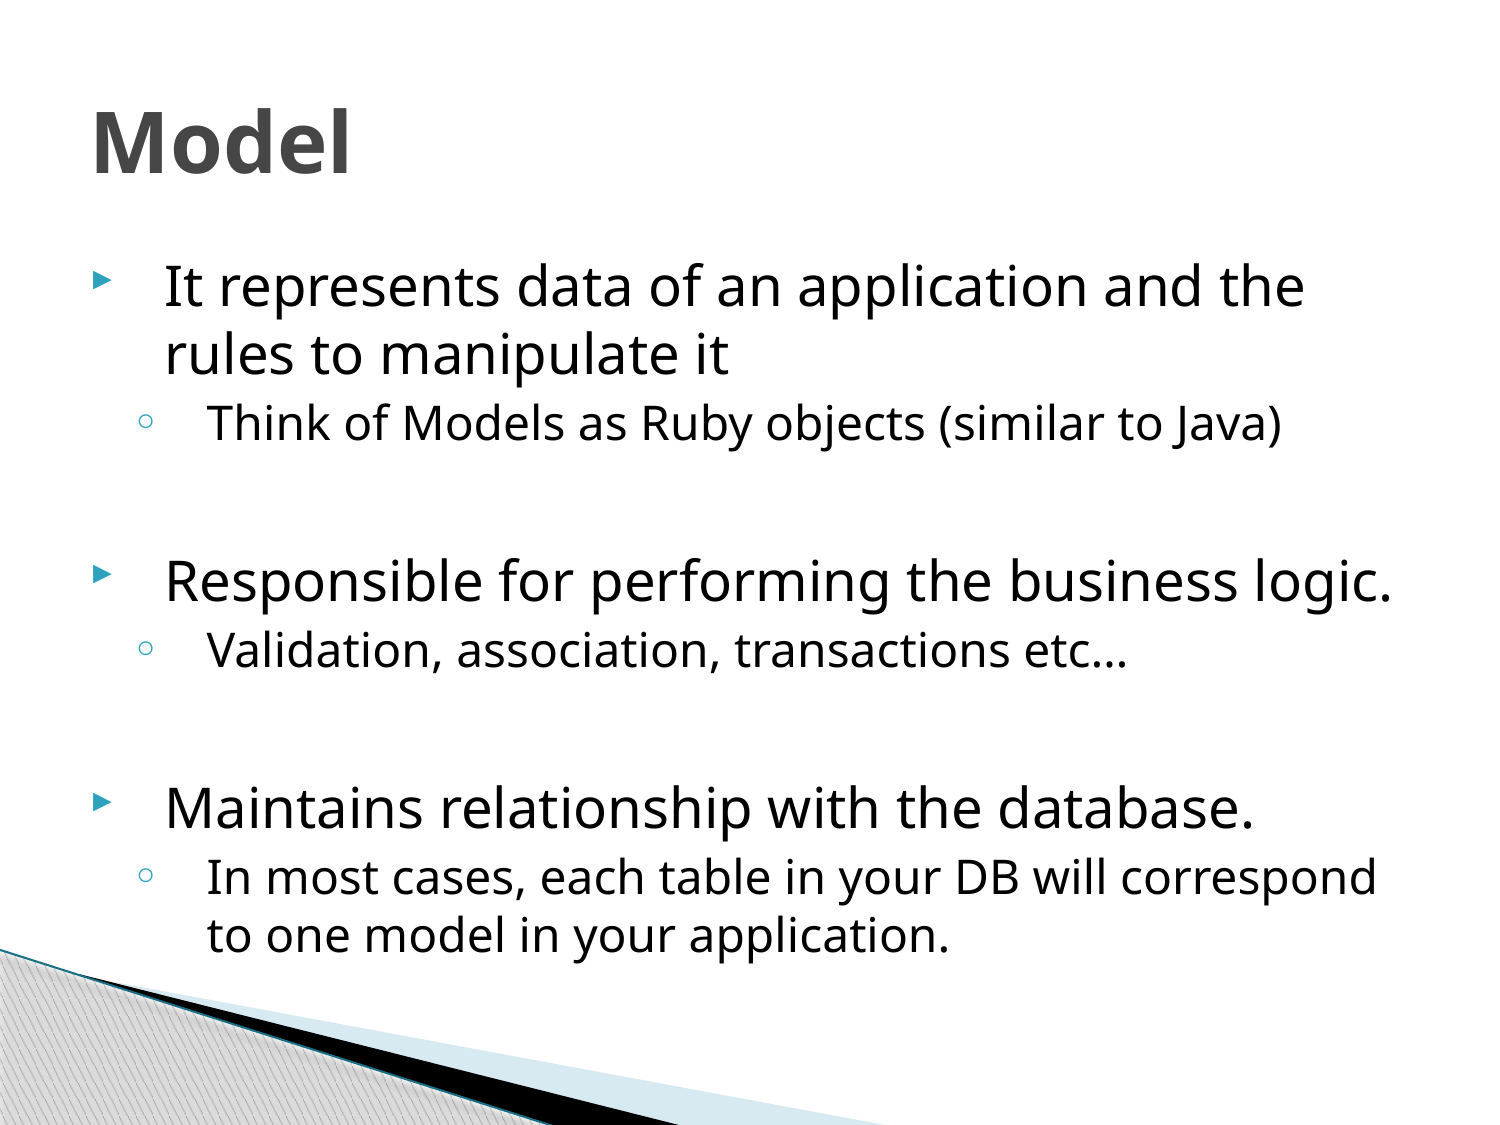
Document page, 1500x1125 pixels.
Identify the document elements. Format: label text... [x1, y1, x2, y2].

list It represents data of an application and the rules to manipulate it Think of Models as Ruby objects (similar to Java) Responsible for performing the business logic. Validation, association, transactions etc… Maintains relationship with the database. In most cases, each table in your DB will correspond to one model in your application. [75, 243, 1425, 986]
title Model [75, 45, 1425, 233]
